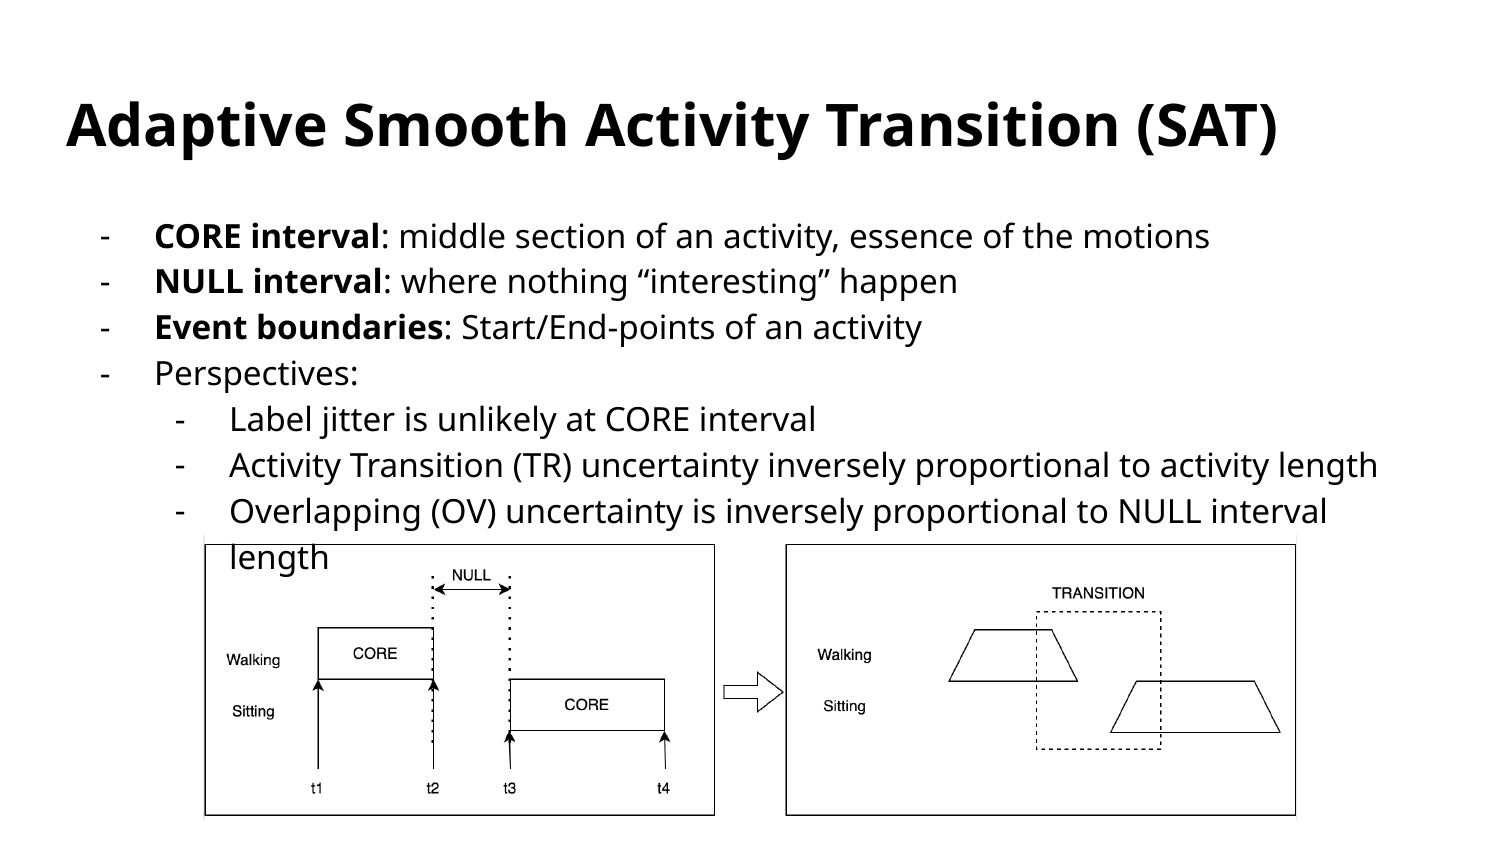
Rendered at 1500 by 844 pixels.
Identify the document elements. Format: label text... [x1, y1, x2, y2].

picture [203, 535, 1297, 820]
text_box CORE interval: middle section of an activity, essence of the motions NULL interval: where nothing “interesting” happen Event boundaries: Start/End-points of an activity Perspectives: Label jitter is unlikely at CORE interval Activity Transition (TR) uncertainty inversely proportional to activity length Overlapping (OV) uncertainty is inversely proportional to NULL interval length [64, 193, 1399, 591]
title Adaptive Smooth Activity Transition (SAT) [51, 72, 1449, 167]
